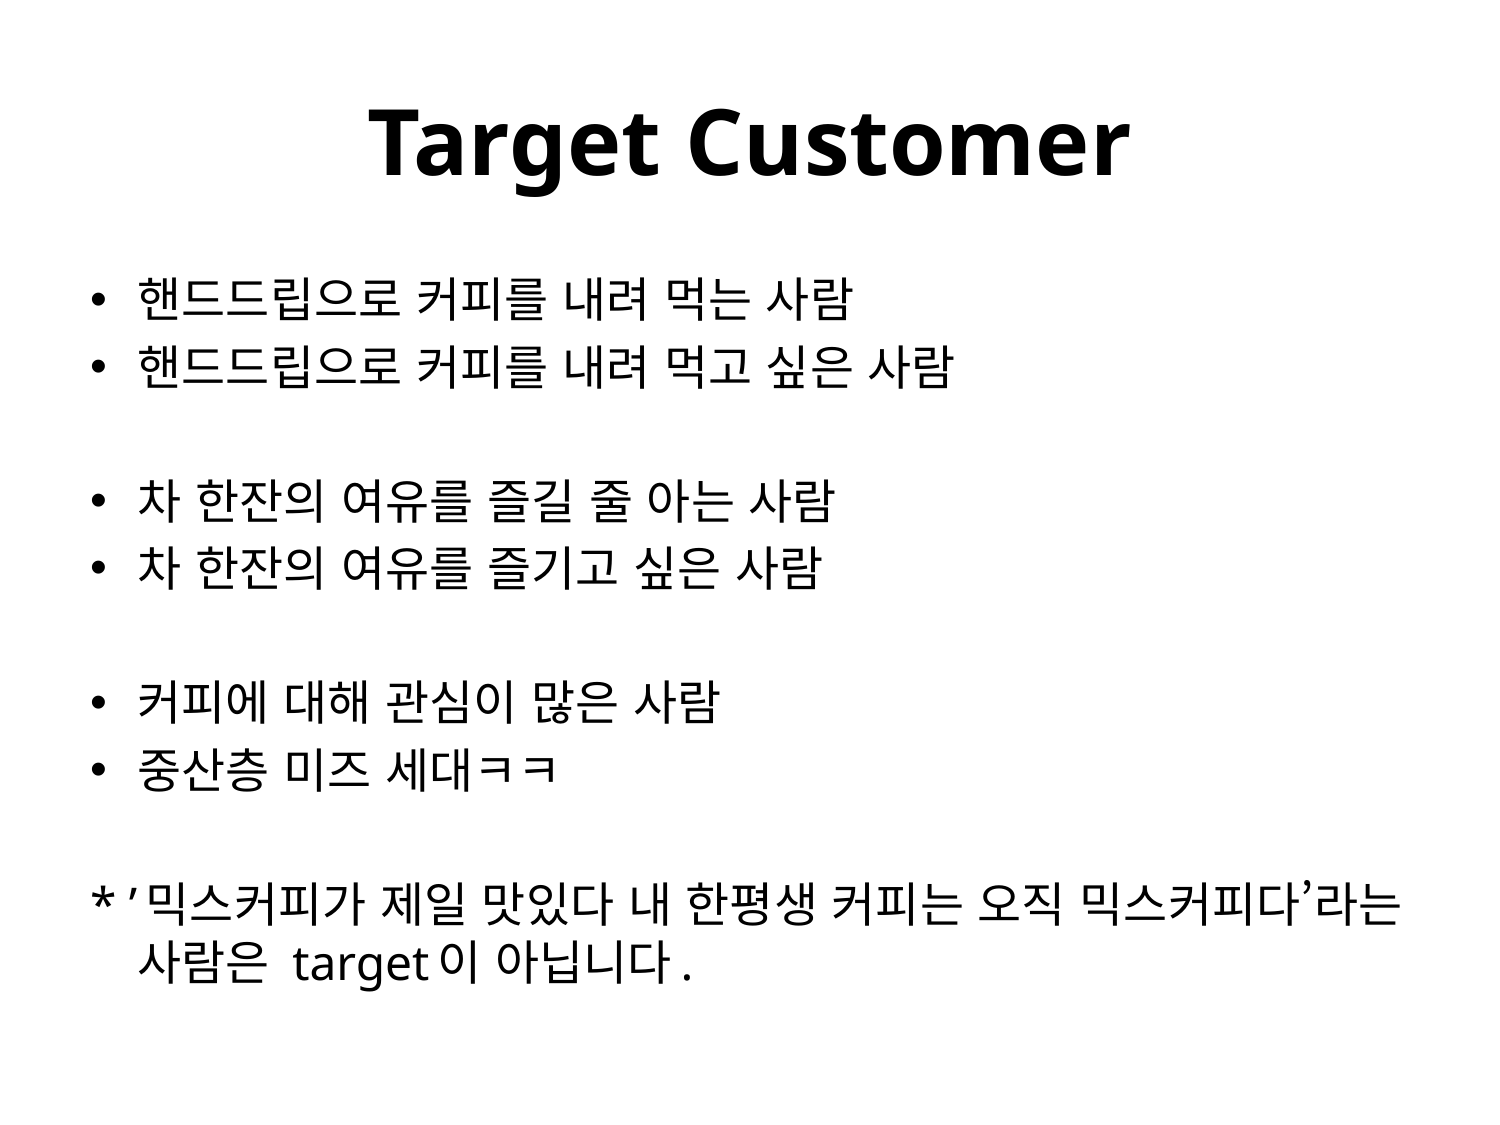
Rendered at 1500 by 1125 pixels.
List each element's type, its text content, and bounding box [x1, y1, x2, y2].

list 핸드드립으로 커피를 내려 먹는 사람 핸드드립으로 커피를 내려 먹고 싶은 사람 차 한잔의 여유를 즐길 줄 아는 사람 차 한잔의 여유를 즐기고 싶은 사람 커피에 대해 관심이 많은 사람 중산층 미즈 세대ㅋㅋ * ’믹스커피가 제일 맛있다 내 한평생 커피는 오직 믹스커피다’라는 사람은 target이 아닙니다. [75, 262, 1425, 1005]
title Target Customer [75, 45, 1425, 233]
